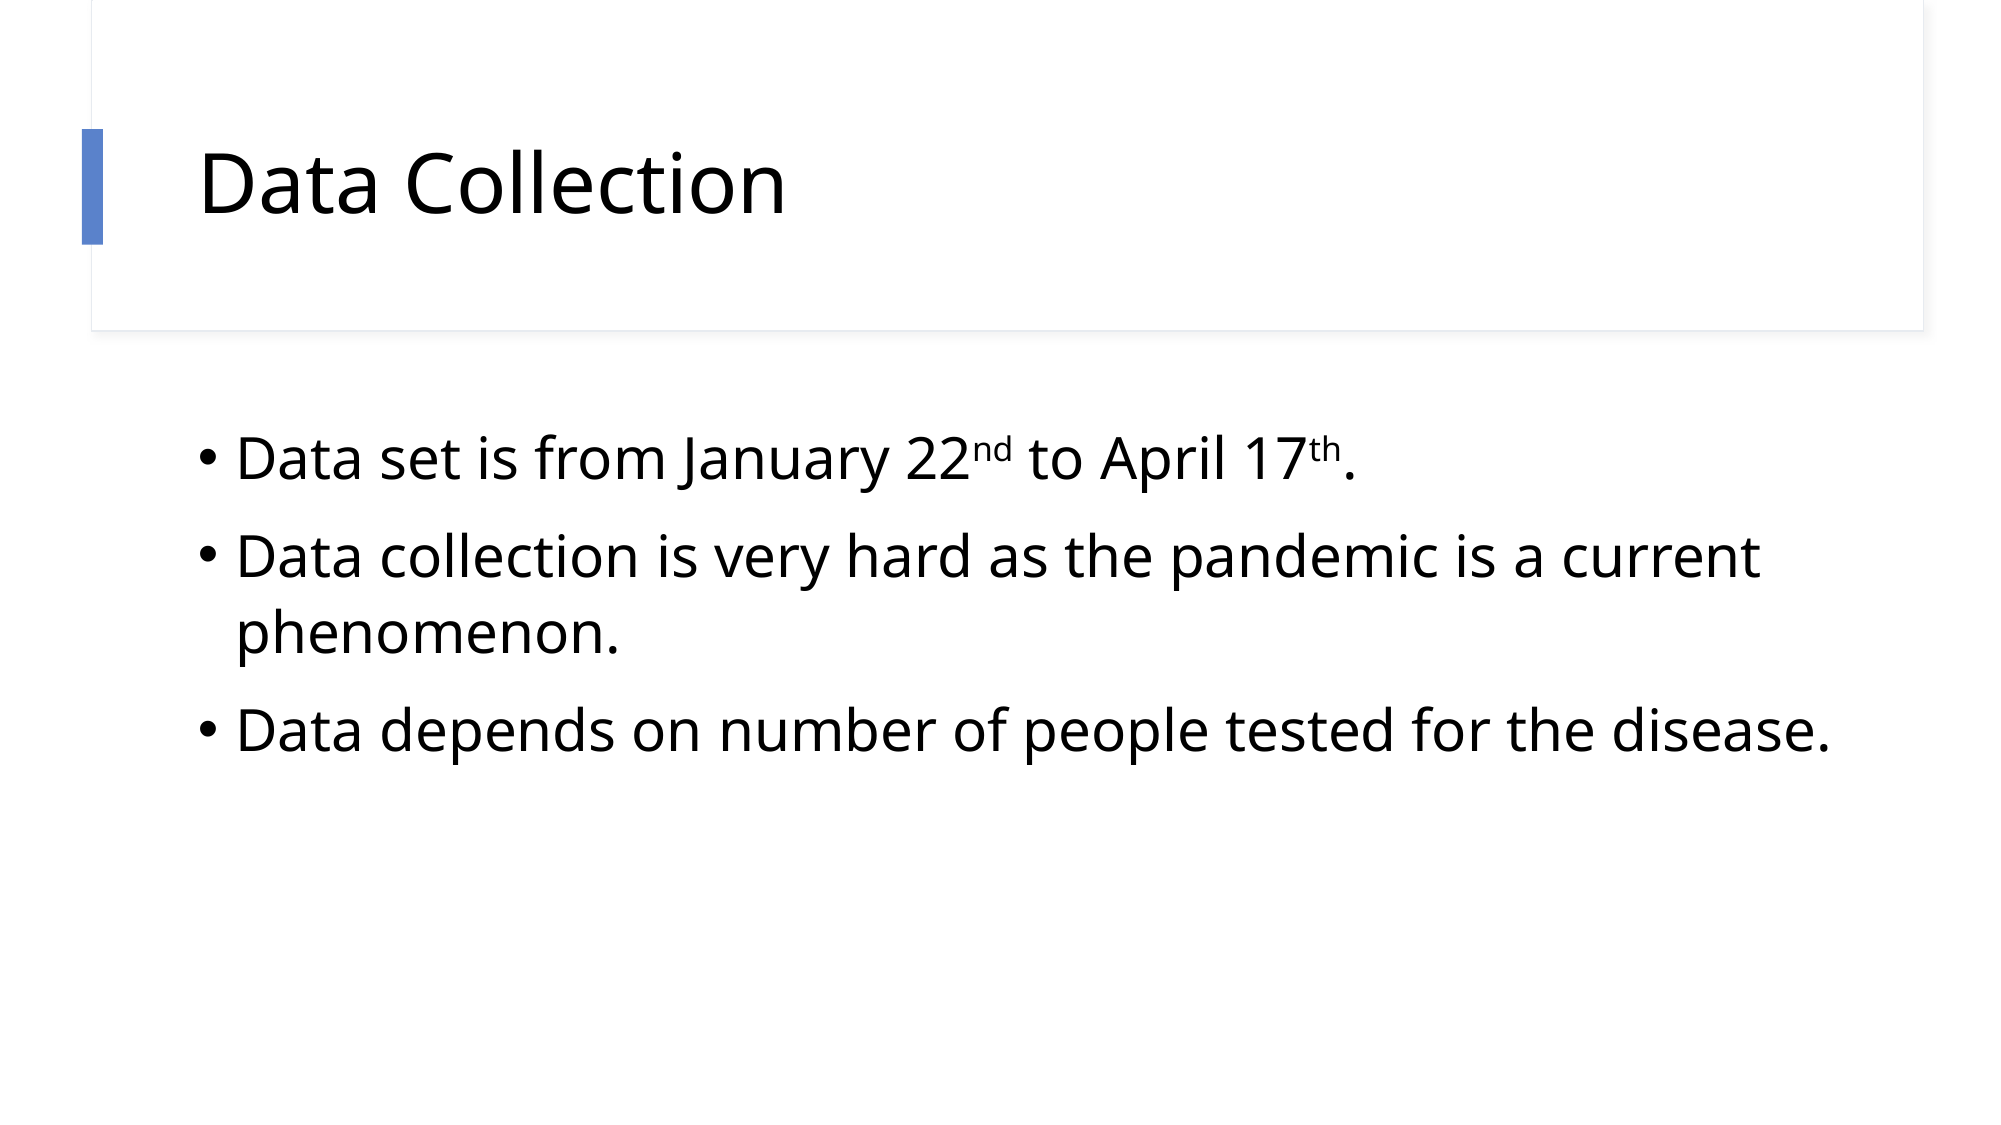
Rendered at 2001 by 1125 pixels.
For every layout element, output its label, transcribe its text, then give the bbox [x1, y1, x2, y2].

title Data Collection [183, 90, 1851, 284]
list Data set is from January 22nd to April 17th. Data collection is very hard as the pandemic is a current phenomenon. Data depends on number of people tested for the disease. [183, 406, 1851, 1013]
